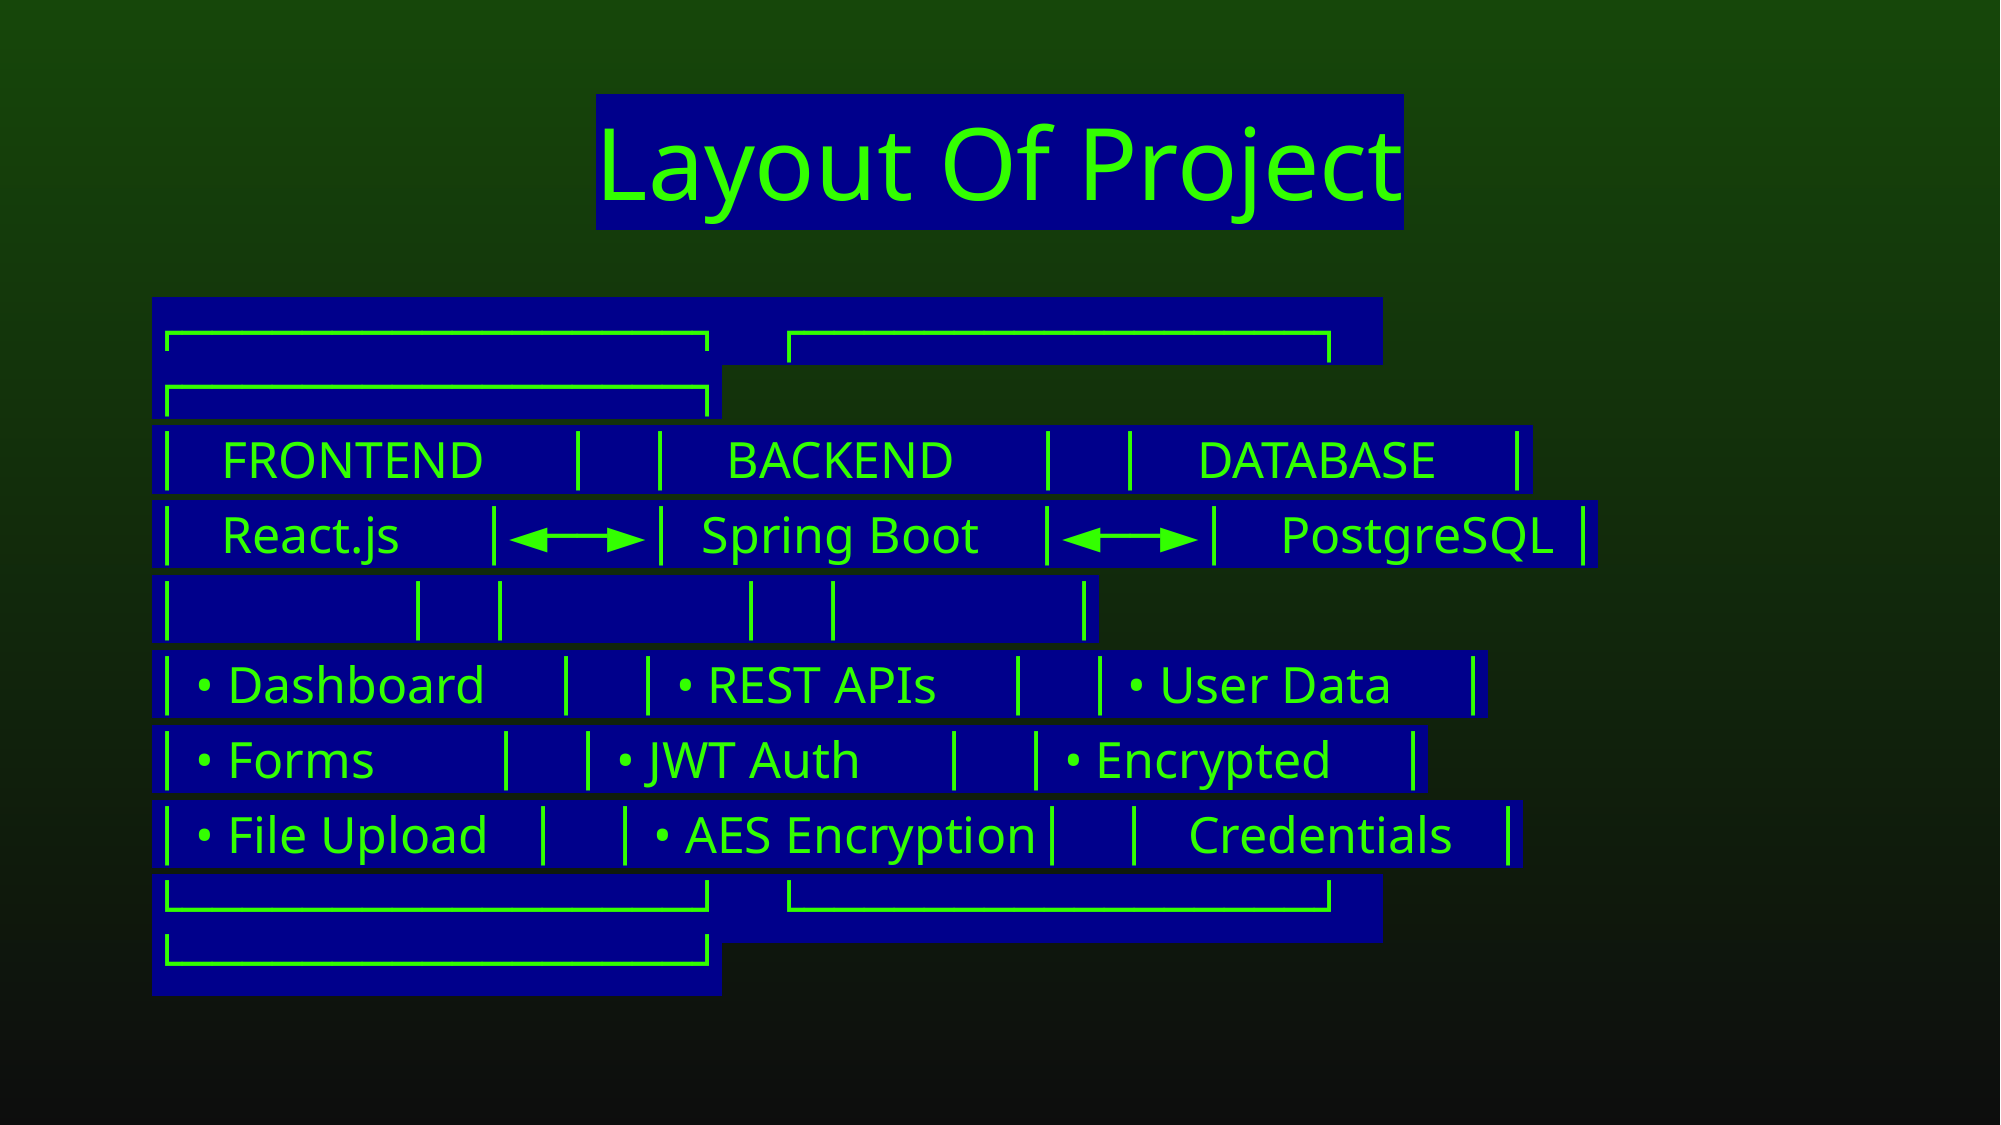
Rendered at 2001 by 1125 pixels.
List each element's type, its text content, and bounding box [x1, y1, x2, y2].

title Layout Of Project [137, 59, 1863, 278]
list ┌─────────────────┐ ┌─────────────────┐ ┌─────────────────┐ │ FRONTEND │ │ BACKEND │ │ DATABASE │ │ React.js │◄──►│ Spring Boot │◄──►│ PostgreSQL │ │ │ │ │ │ │ │ • Dashboard │ │ • REST APIs │ │ • User Data │ │ • Forms │ │ • JWT Auth │ │ • Encrypted │ │ • File Upload │ │ • AES Encryption│ │ Credentials │ └─────────────────┘ └─────────────────┘ └─────────────────┘ [137, 299, 1863, 1014]
